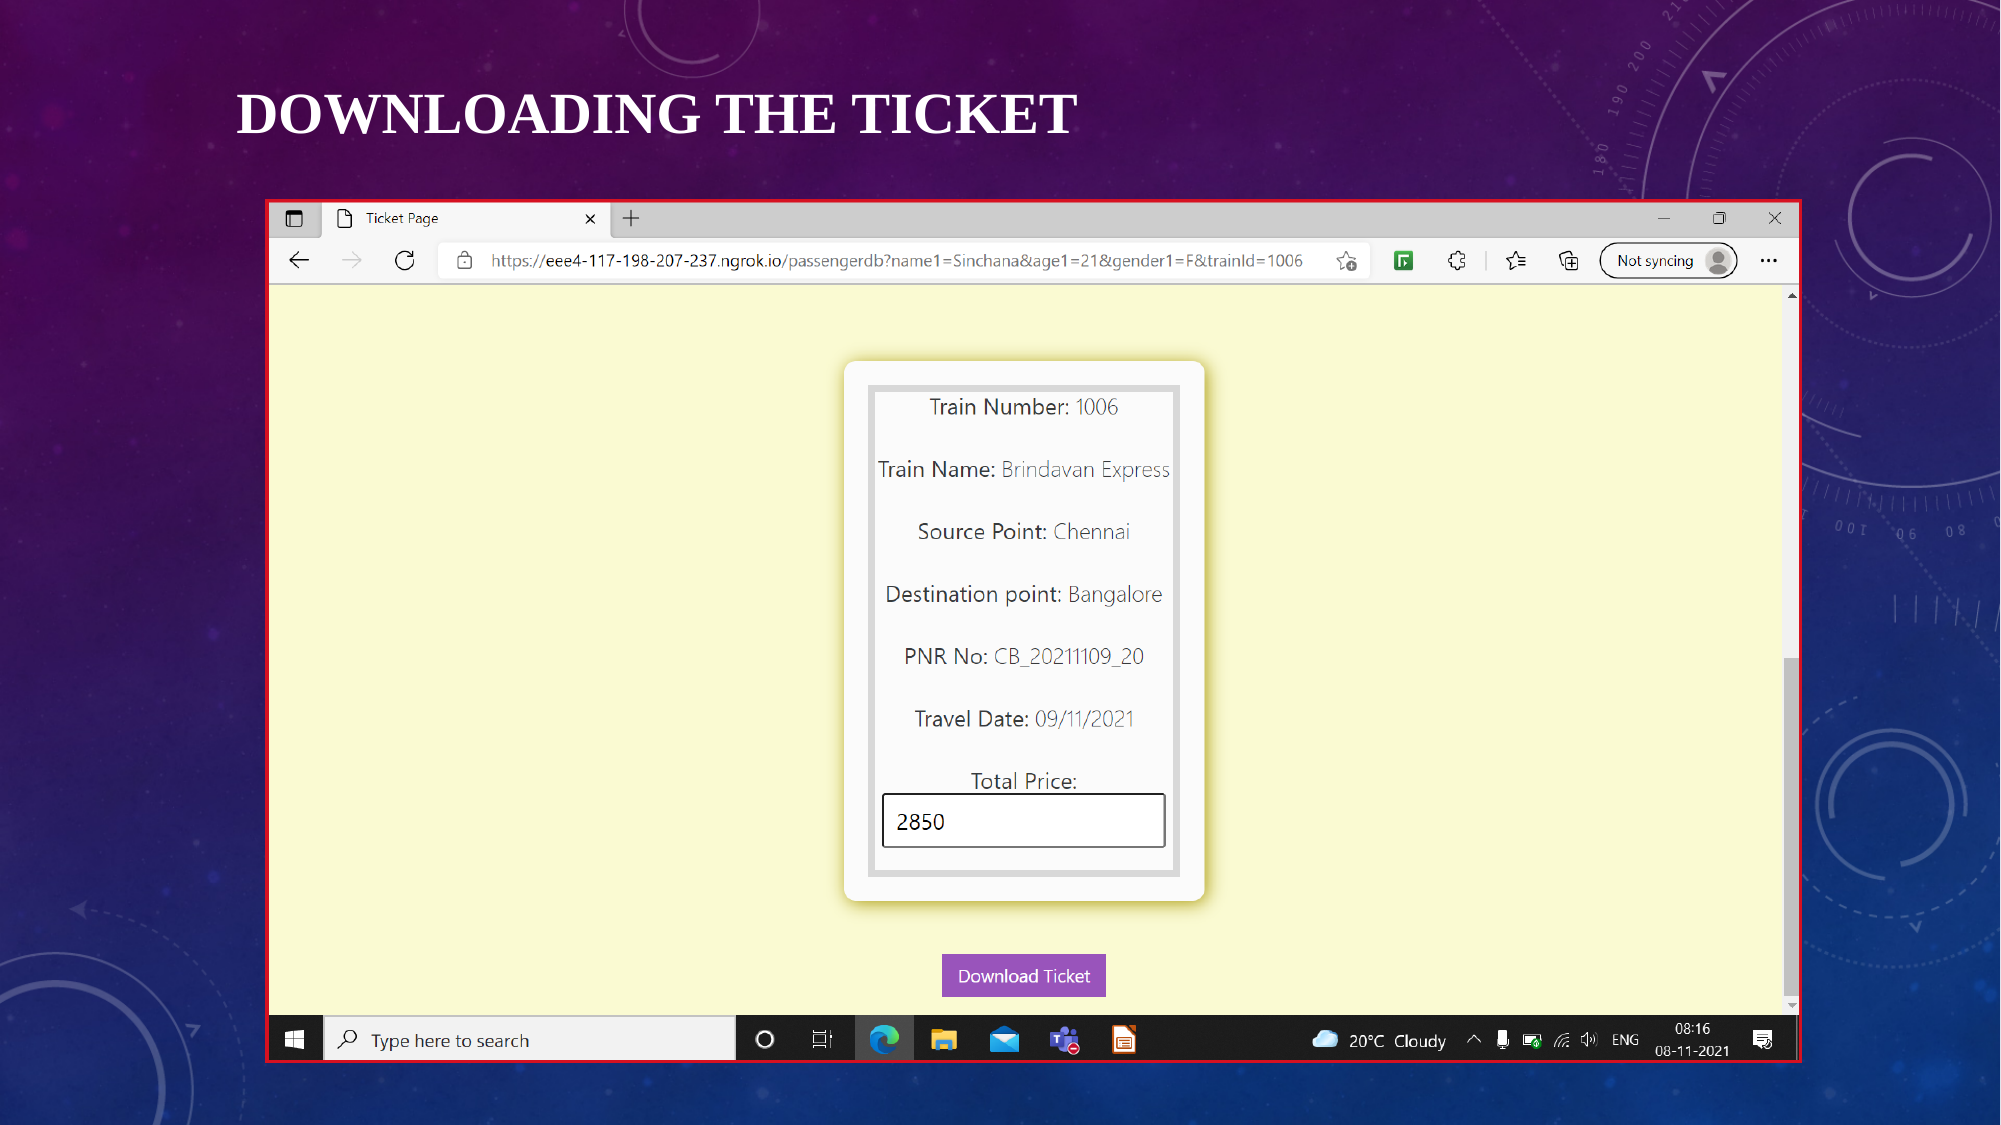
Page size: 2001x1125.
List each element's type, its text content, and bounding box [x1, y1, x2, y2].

picture [0, 0, 2001, 1125]
text_box DOWNLOADING THE TICKET [221, 68, 1093, 148]
